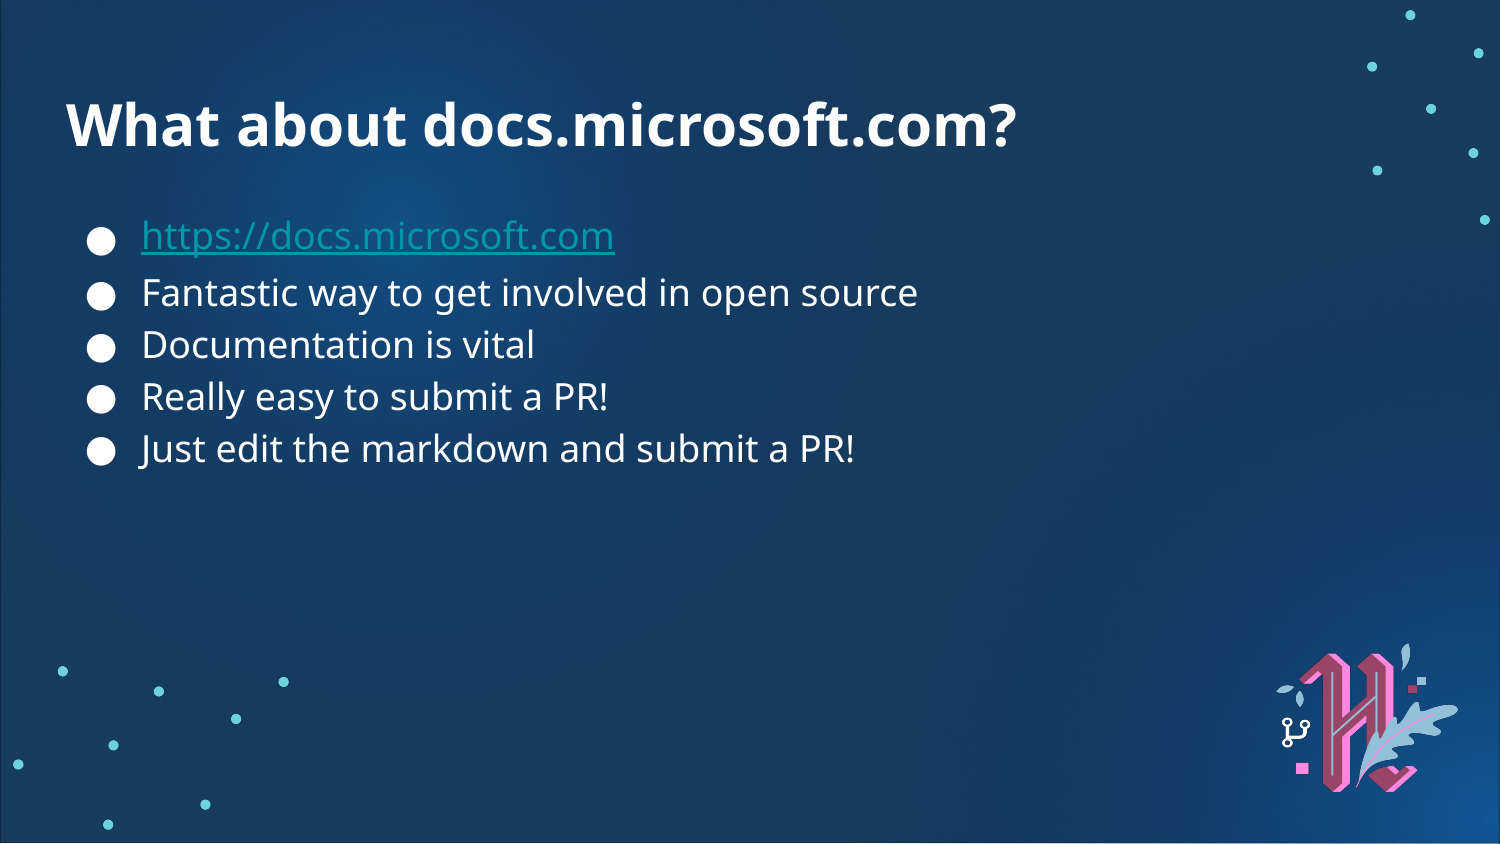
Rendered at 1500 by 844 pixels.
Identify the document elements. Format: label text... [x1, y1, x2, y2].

title What about docs.microsoft.com? [51, 72, 1449, 167]
list https://docs.microsoft.com Fantastic way to get involved in open source Documentation is vital Really easy to submit a PR! Just edit the markdown and submit a PR! [51, 189, 1270, 750]
picture [0, 0, 1499, 844]
